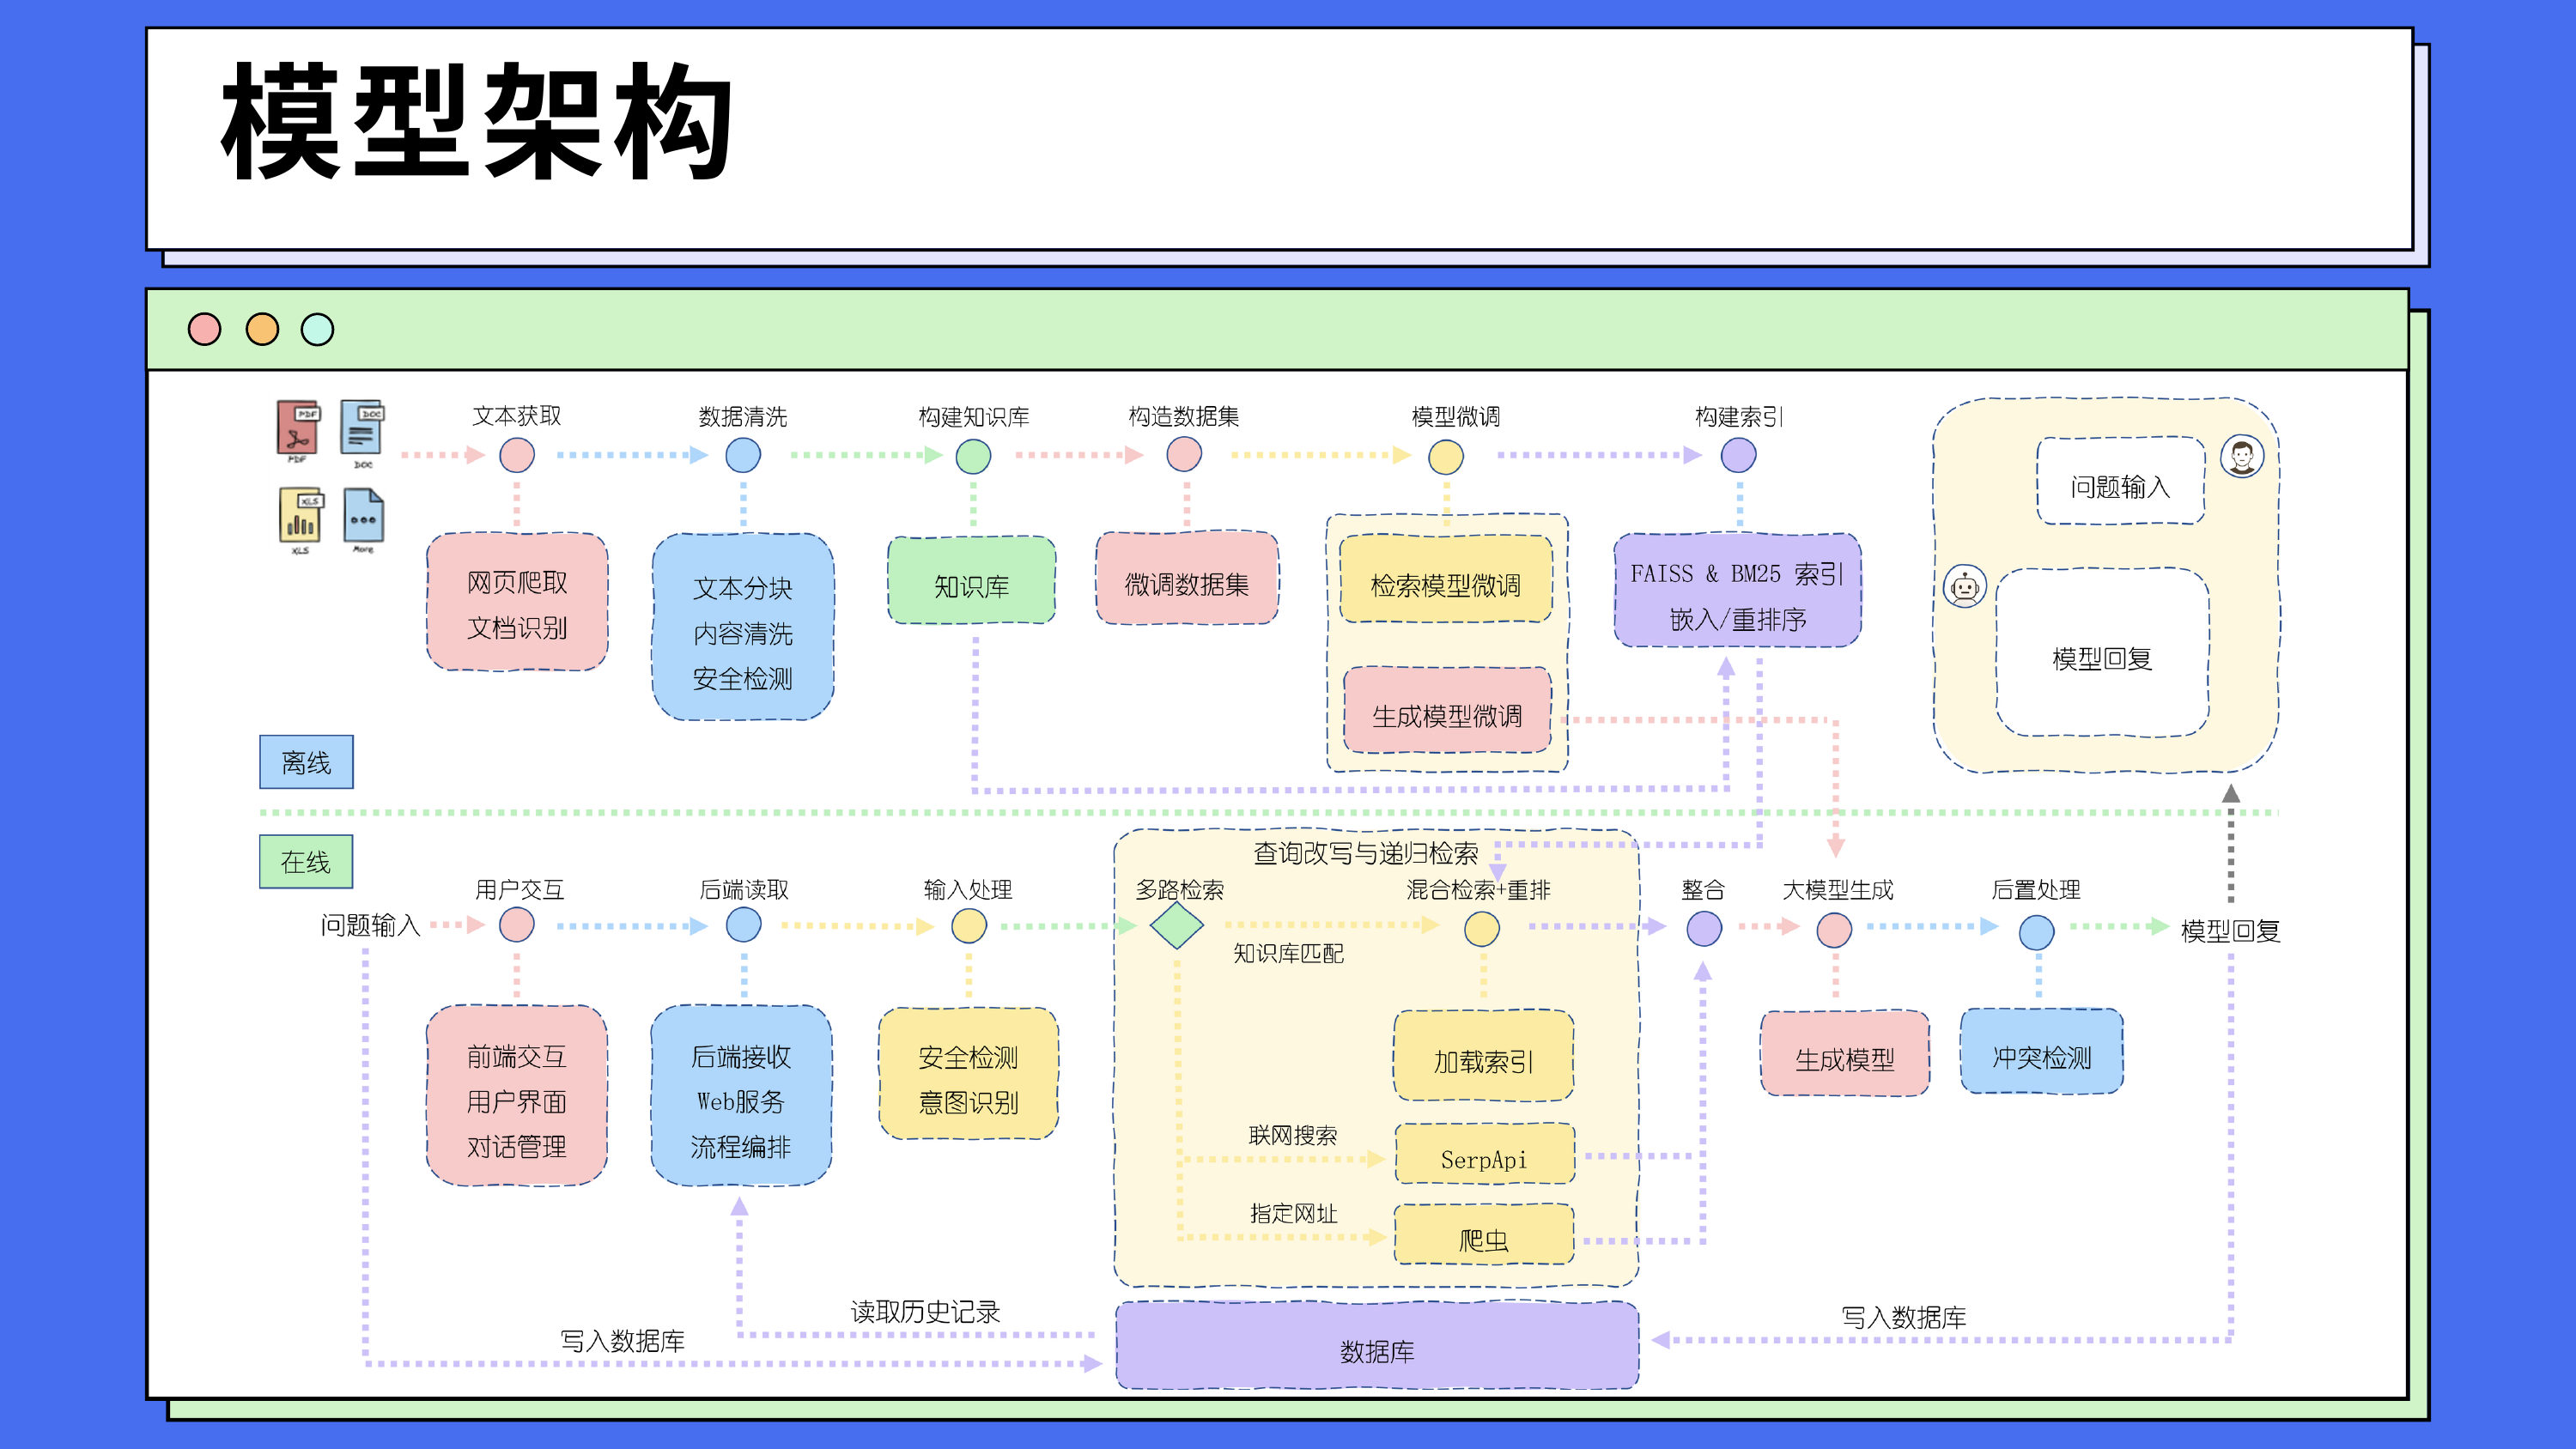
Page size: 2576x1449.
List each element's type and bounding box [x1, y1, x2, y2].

text_box [144, 26, 2432, 269]
text_box [144, 287, 2432, 1422]
text_box [187, 312, 335, 347]
text_box [144, 287, 2411, 372]
